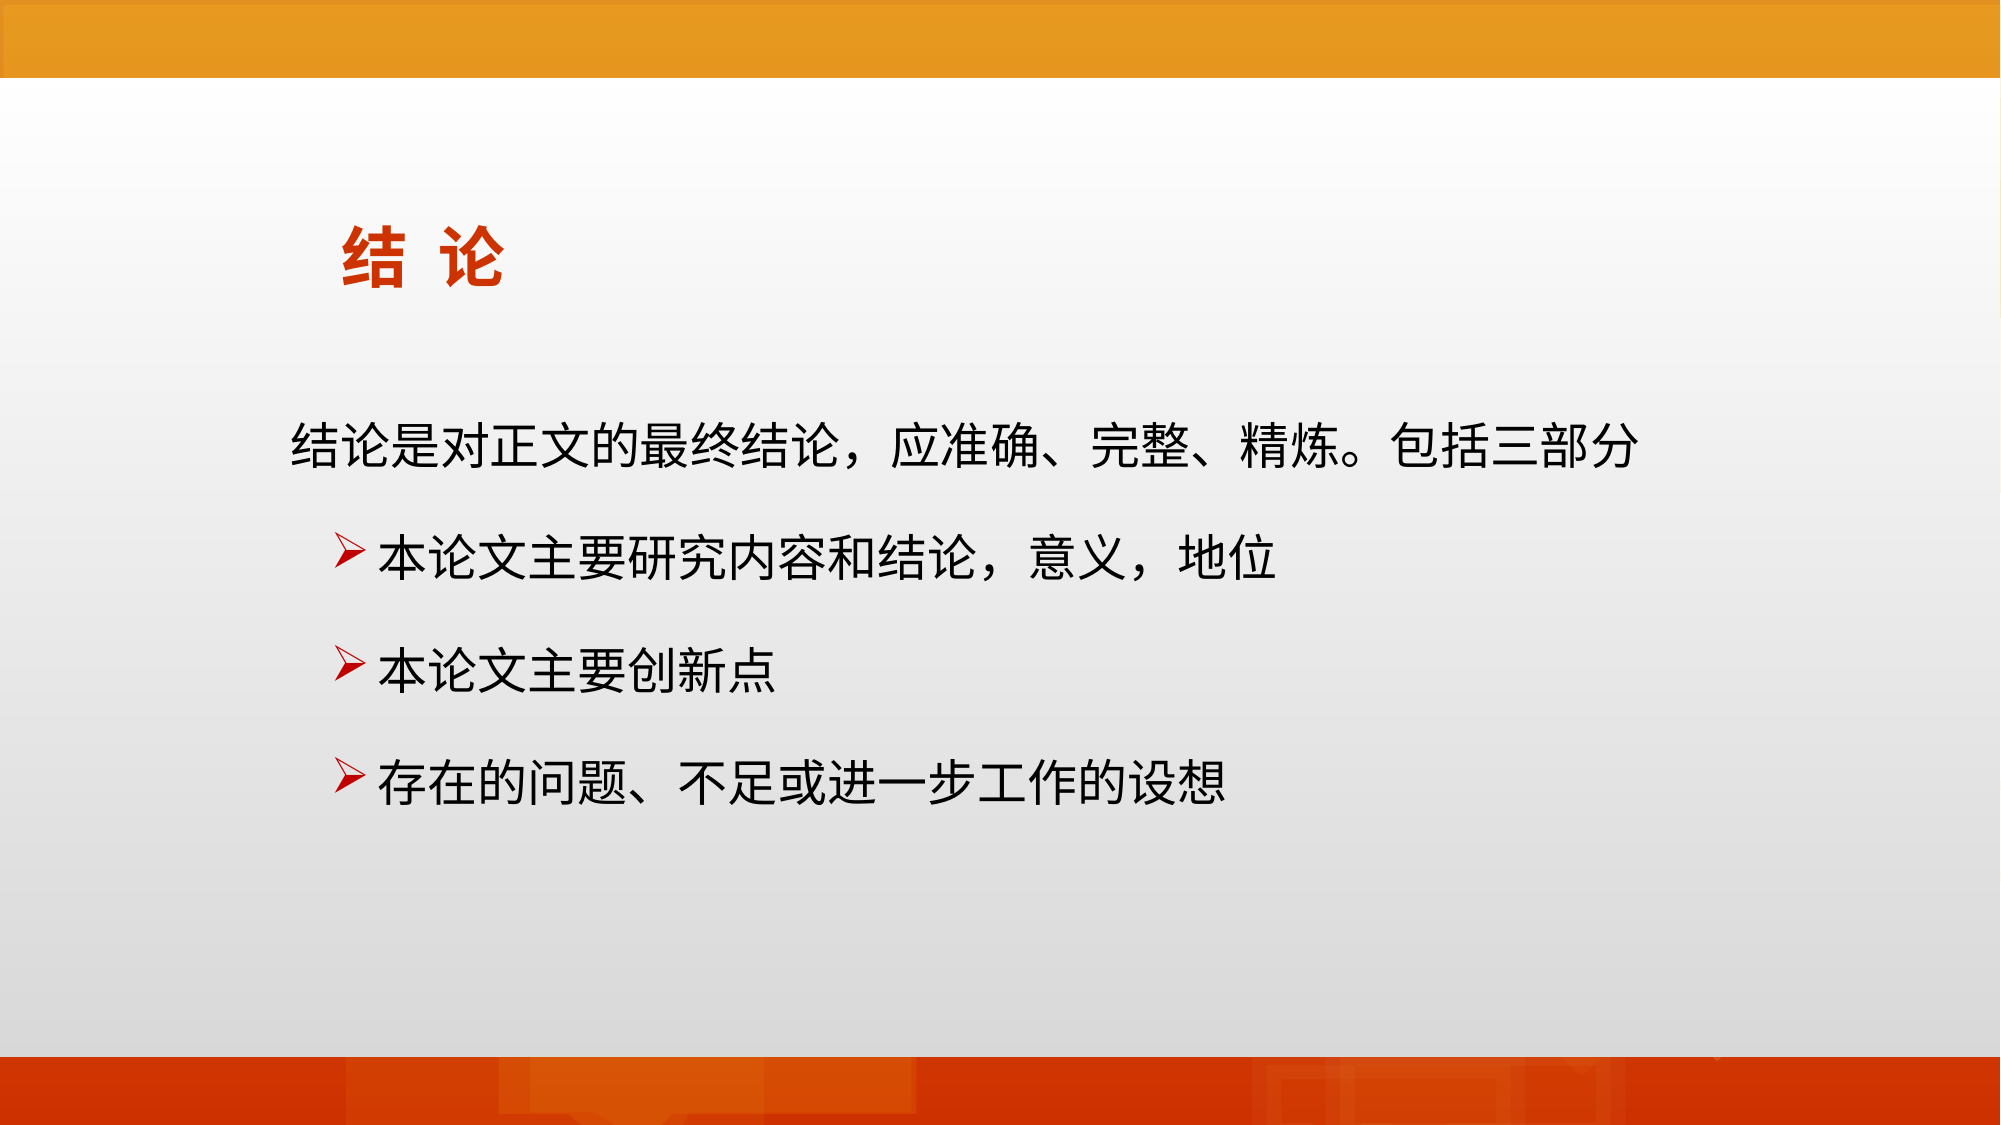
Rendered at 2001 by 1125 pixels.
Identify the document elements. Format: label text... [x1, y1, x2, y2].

text_box [0, 78, 2000, 1057]
title 结 论 [326, 177, 1495, 304]
list 结论是对正文的最终结论，应准确、完整、精炼。包括三部分 本论文主要研究内容和结论，意义，地位 本论文主要创新点 存在的问题、不足或进一步工作的设想 [240, 377, 1760, 983]
